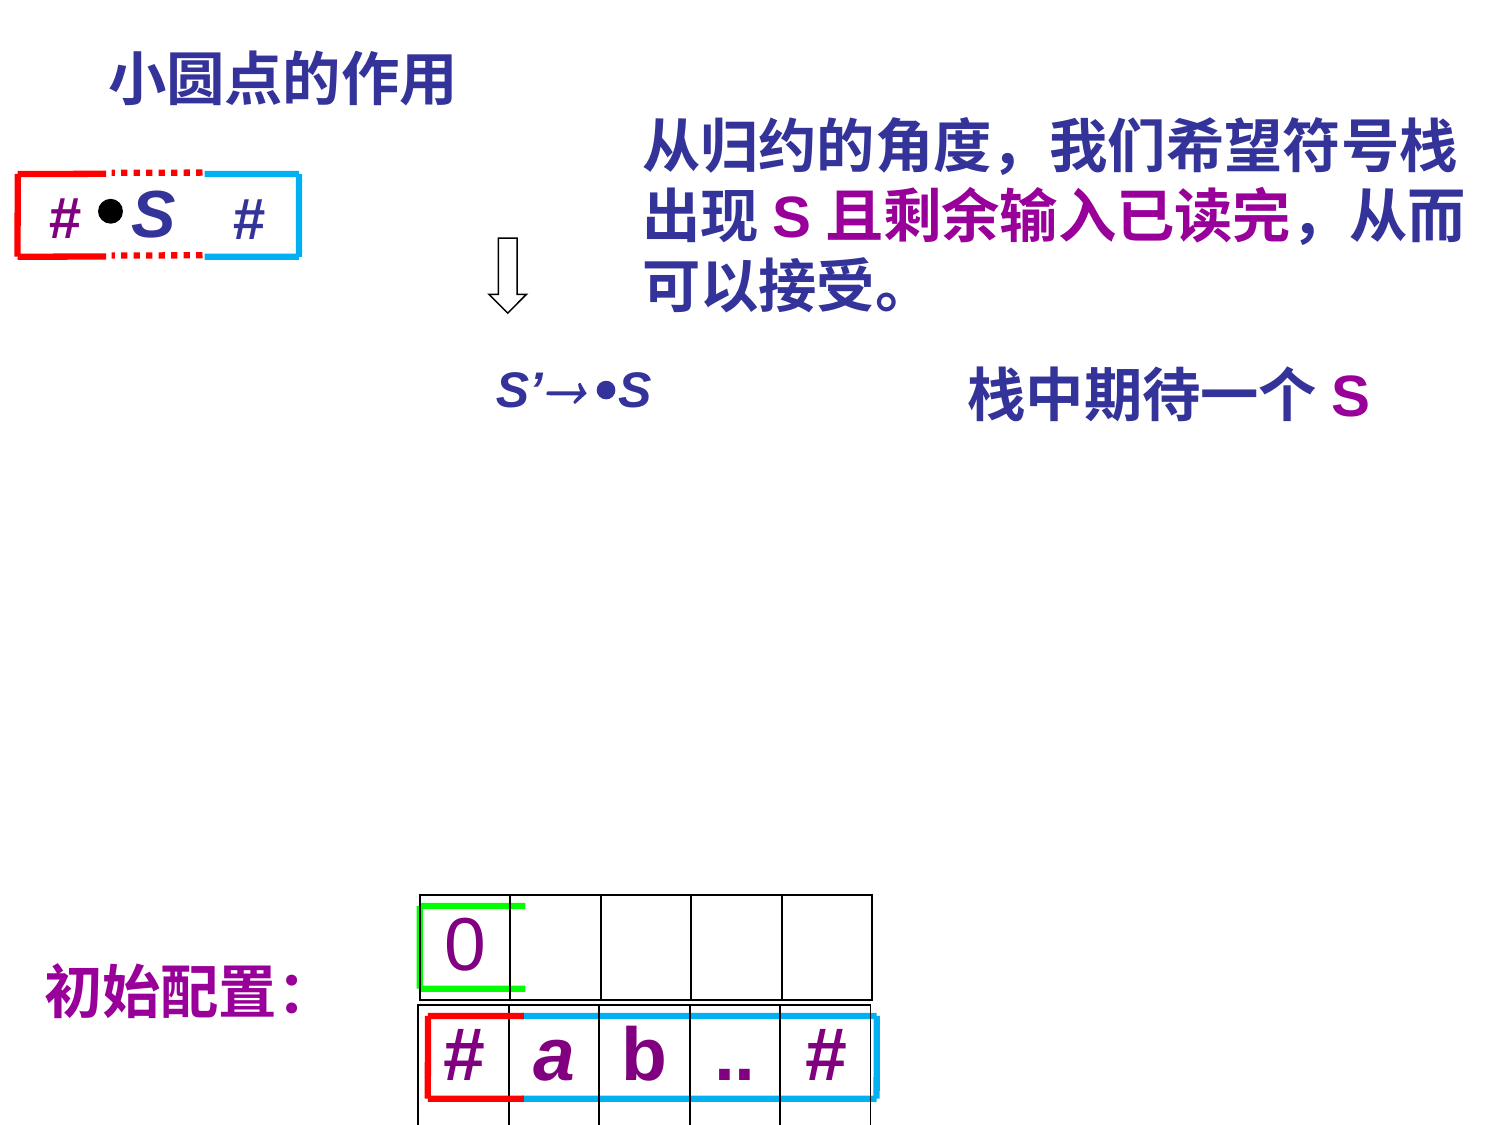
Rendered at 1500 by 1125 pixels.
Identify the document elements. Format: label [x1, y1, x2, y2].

table_header [419, 1006, 508, 1125]
table_header [421, 896, 431, 999]
text_box [336, 350, 1446, 486]
text_box [434, 1008, 518, 1106]
text_box [431, 894, 515, 1001]
text_box [93, 35, 1500, 327]
table_header [741, 896, 781, 999]
text_box [488, 238, 527, 314]
table_header [600, 1006, 657, 1125]
table_header [515, 896, 600, 999]
text_box [657, 879, 741, 1125]
table_header [602, 896, 657, 999]
table_header [781, 1006, 870, 1125]
table_header [783, 896, 871, 999]
text_box [29, 947, 325, 1032]
table_header [510, 1006, 598, 1125]
text_box [20, 160, 199, 260]
text_box [210, 168, 294, 263]
table_header [741, 1006, 779, 1125]
